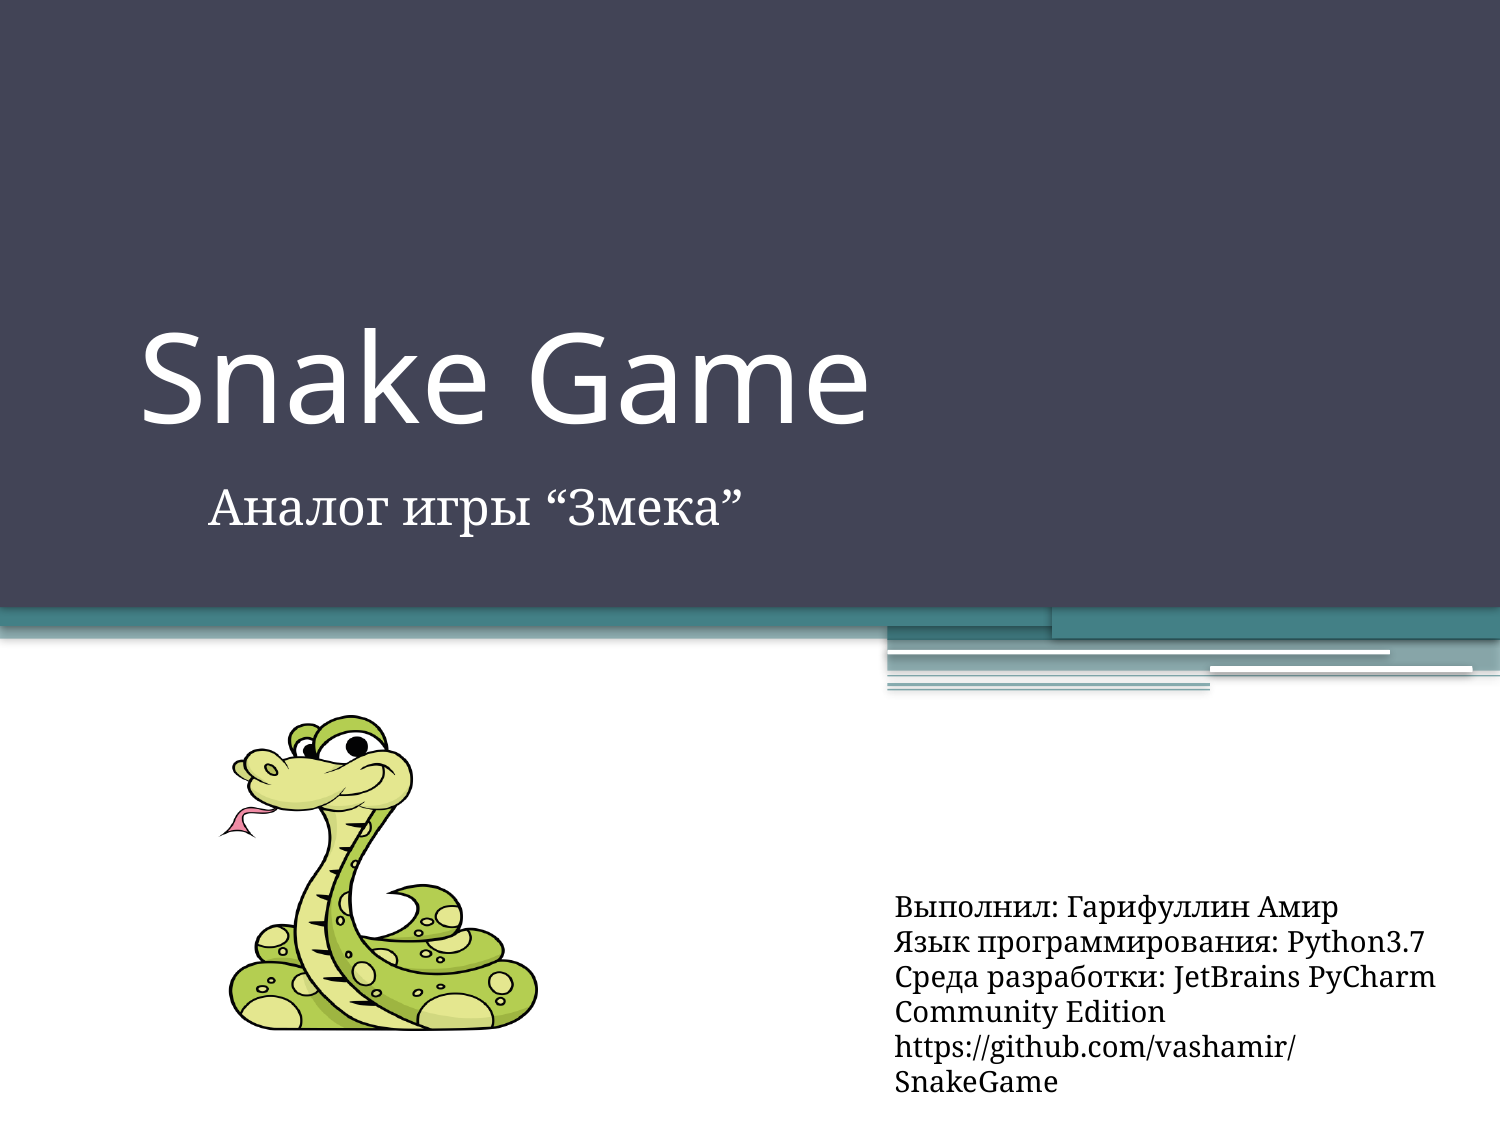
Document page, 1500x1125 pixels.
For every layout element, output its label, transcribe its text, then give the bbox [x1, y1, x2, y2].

subtitle Аналог игры “Змека” [183, 468, 1233, 756]
text_box Выполнил: Гарифуллин Амир Язык программирования: Python3.7 Среда разработки: JetBrains PyCharm Community Edition https://github.com/vashamir/SnakeGame [879, 881, 1463, 1106]
title Snake Game [123, 184, 1353, 457]
picture [218, 715, 538, 1031]
